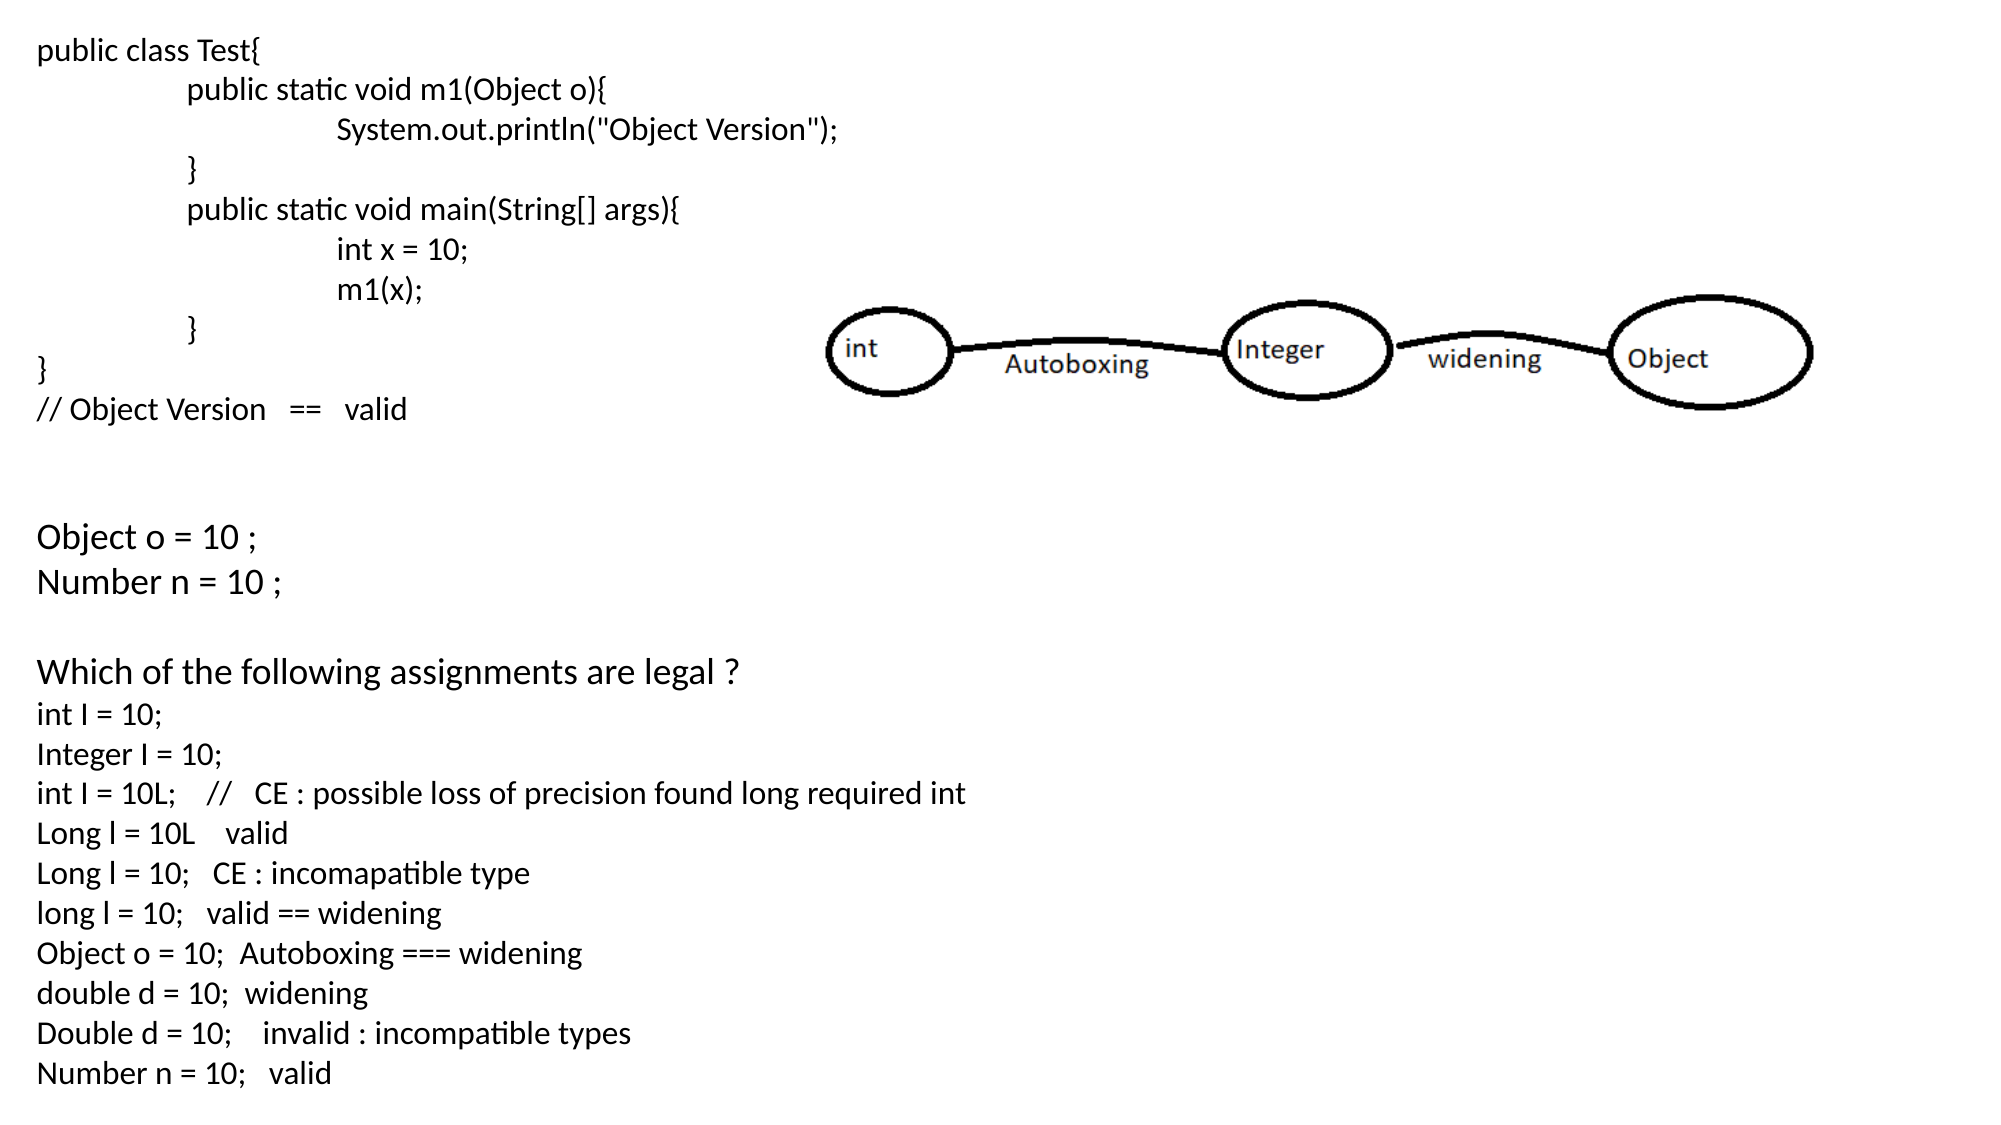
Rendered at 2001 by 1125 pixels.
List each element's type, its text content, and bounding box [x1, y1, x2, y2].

text_box public class Test{ public static void m1(Object o){ System.out.println("Object Version"); } public static void main(String[] args){ int x = 10; m1(x); } } // Object Version == valid Object o = 10 ; Number n = 10 ; Which of the following assignments are legal ? int I = 10; Integer I = 10; int I = 10L; // CE : possible loss of precision found long required int Long l = 10L valid Long l = 10; CE : incomapatible type long l = 10; valid == widening Object o = 10; Autoboxing === widening double d = 10; widening Double d = 10; invalid : incompatible types Number n = 10; valid [21, 20, 1983, 1125]
picture [771, 249, 1826, 452]
